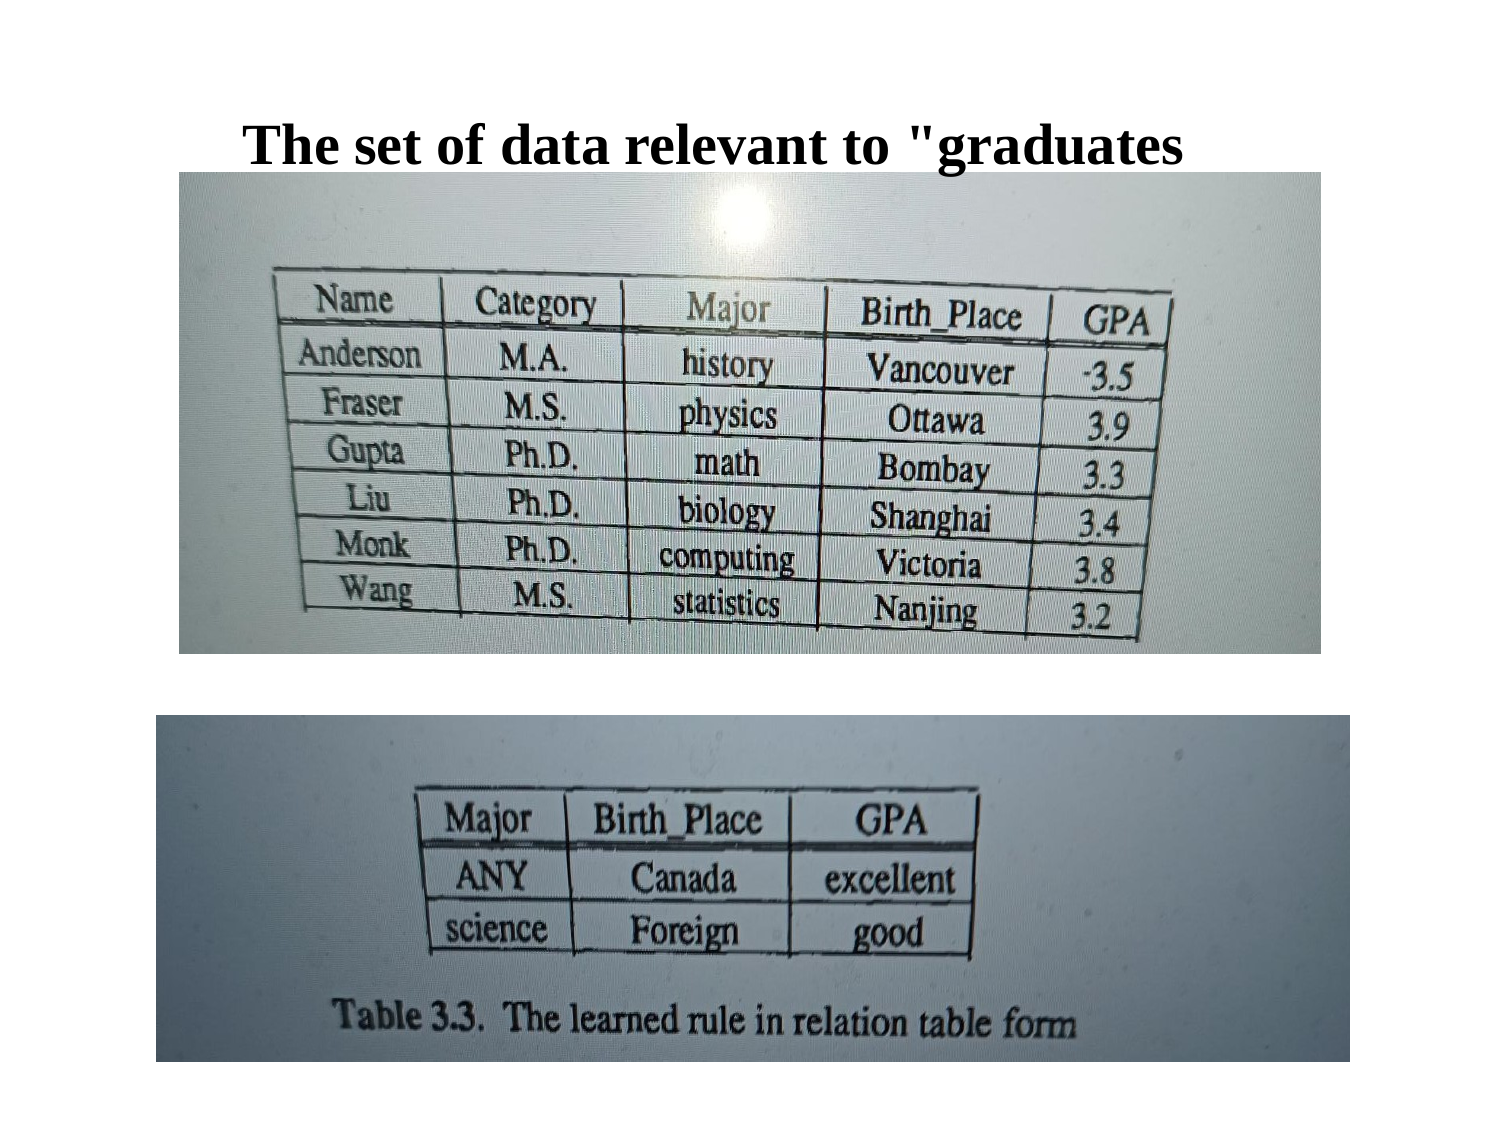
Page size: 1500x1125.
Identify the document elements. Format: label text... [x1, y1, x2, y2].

picture [179, 172, 1321, 654]
text_box The set of data relevant to "graduates [228, 98, 1226, 172]
picture [156, 715, 1350, 1063]
